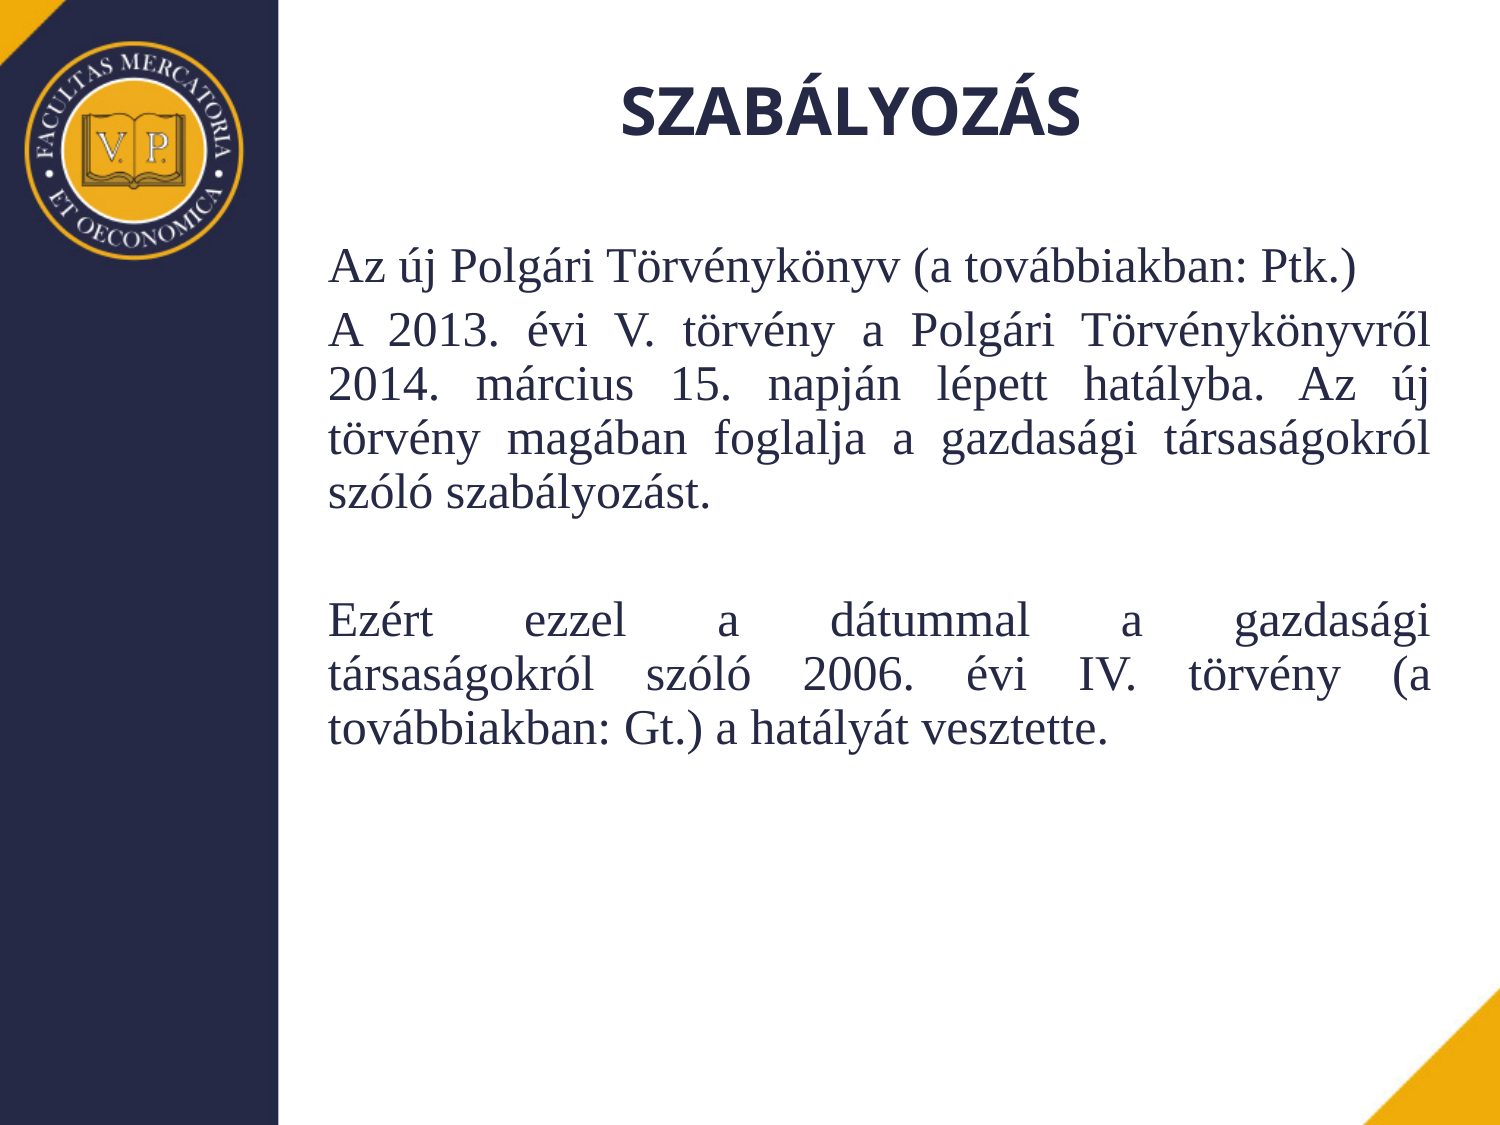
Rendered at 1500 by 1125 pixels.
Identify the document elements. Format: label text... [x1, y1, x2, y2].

list Az új Polgári Törvénykönyv (a továbbiakban: Ptk.) A 2013. évi V. törvény a Polgári Törvénykönyvről 2014. március 15. napján lépett hatályba. Az új törvény magában foglalja a gazdasági társaságokról szóló szabályozást. Ezért ezzel a dátummal a gazdasági társaságokról szóló 2006. évi IV. törvény (a továbbiakban: Gt.) a hatályát vesztette. [312, 231, 1447, 1024]
title SZABÁLYOZÁS [312, 45, 1425, 173]
picture [0, 0, 1500, 1125]
